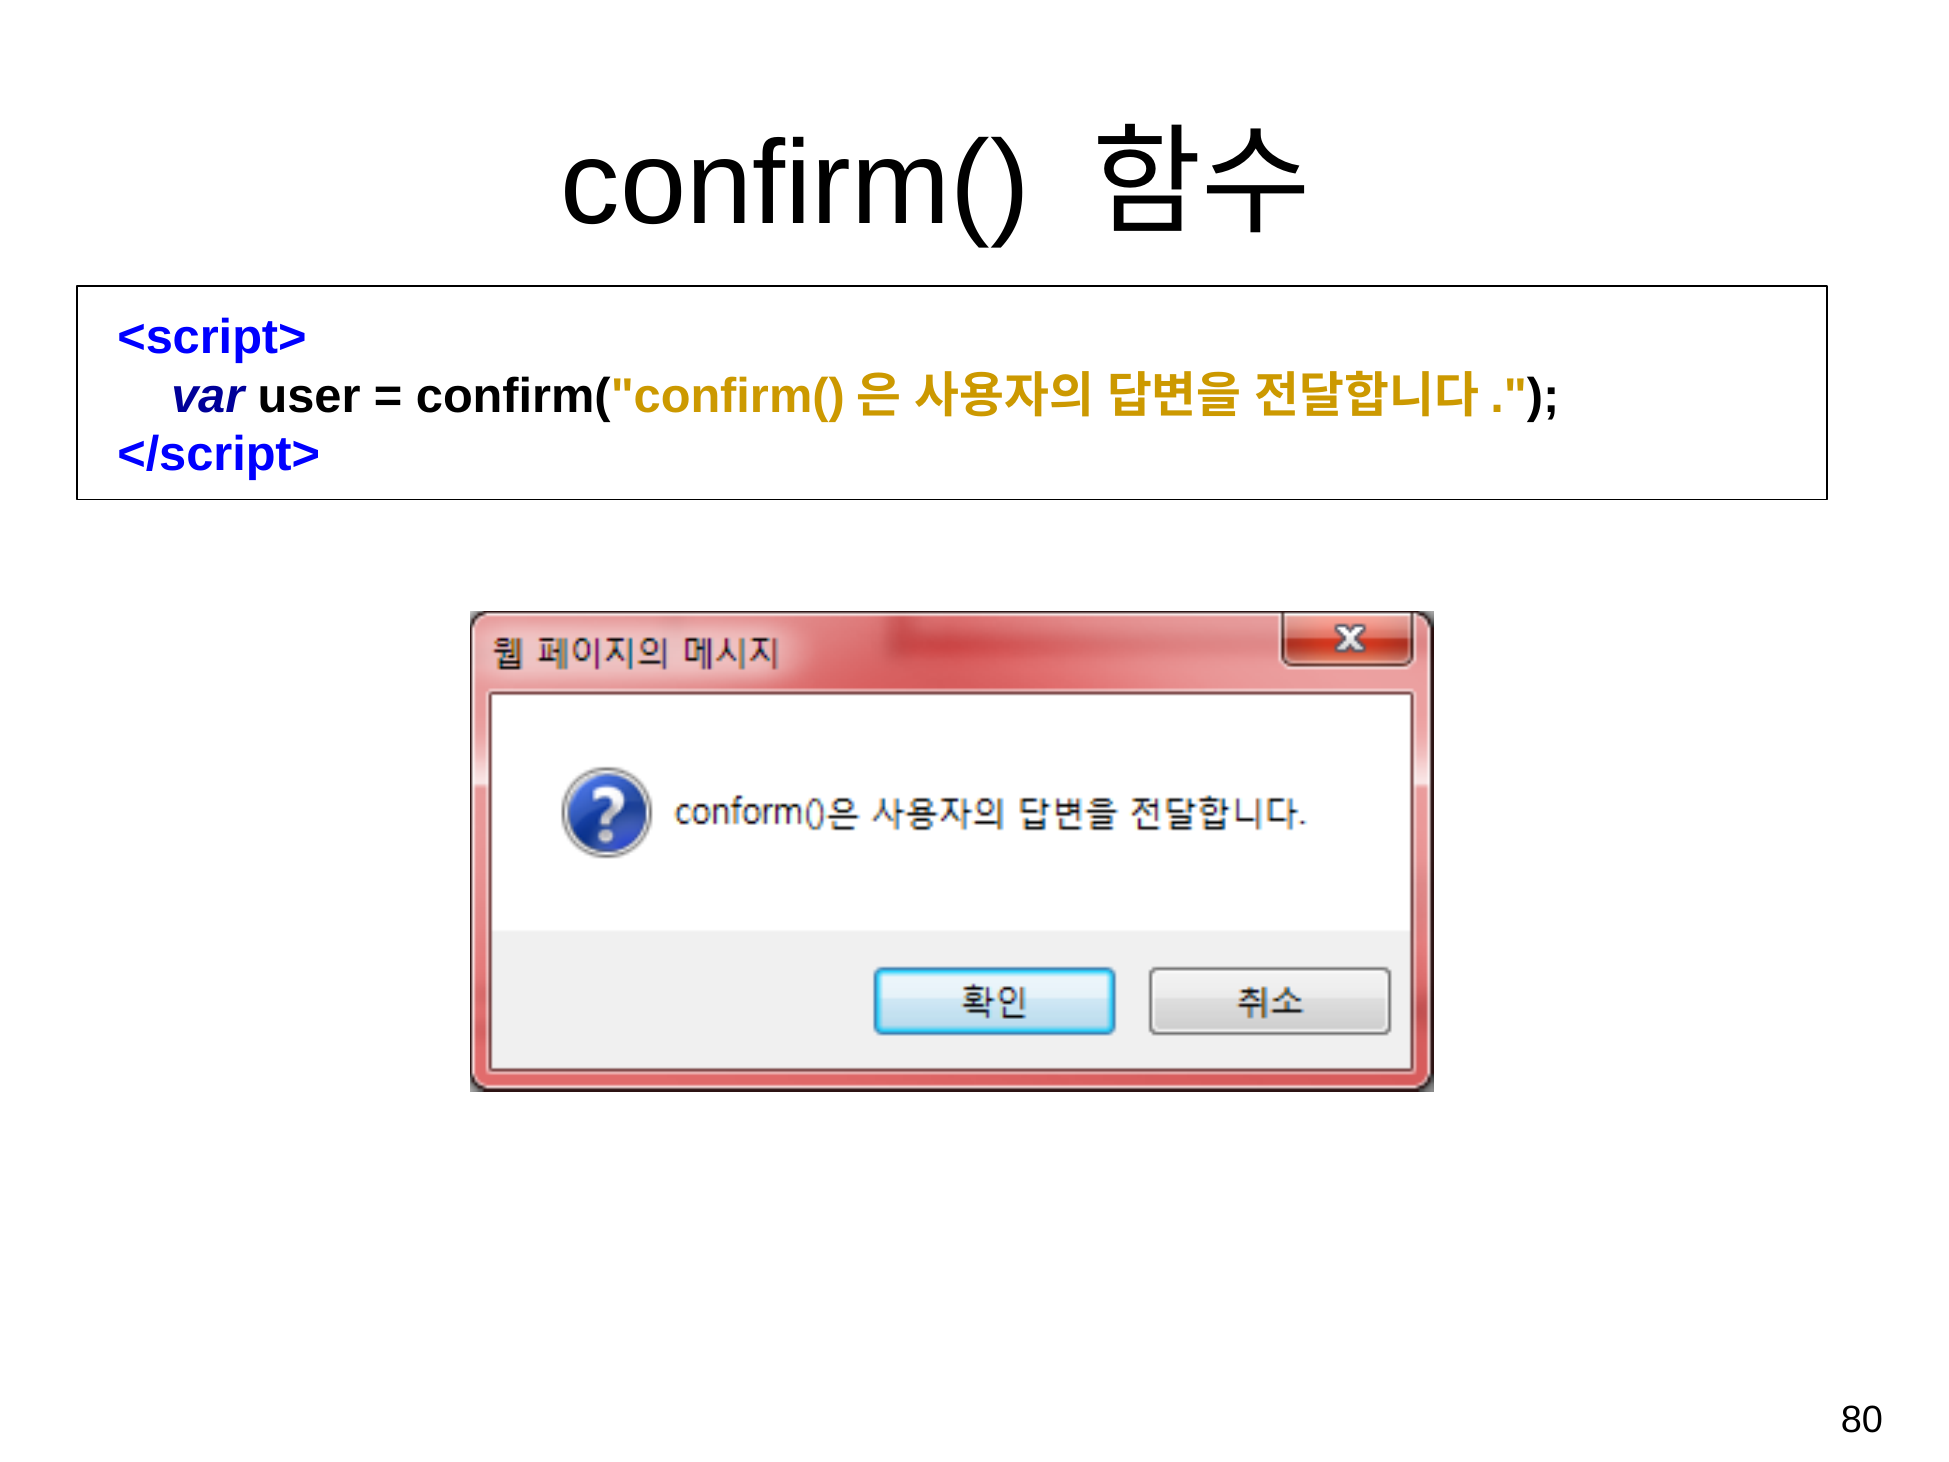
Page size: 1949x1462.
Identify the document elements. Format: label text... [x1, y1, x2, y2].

title confirm() 함수 [156, 92, 1749, 255]
slide_number ‹#› [1496, 1372, 1899, 1462]
picture [470, 611, 1434, 1093]
text_box <script> var user = confirm("confirm()은 사용자의 답변을 전달합니다."); </script> [76, 285, 1828, 500]
